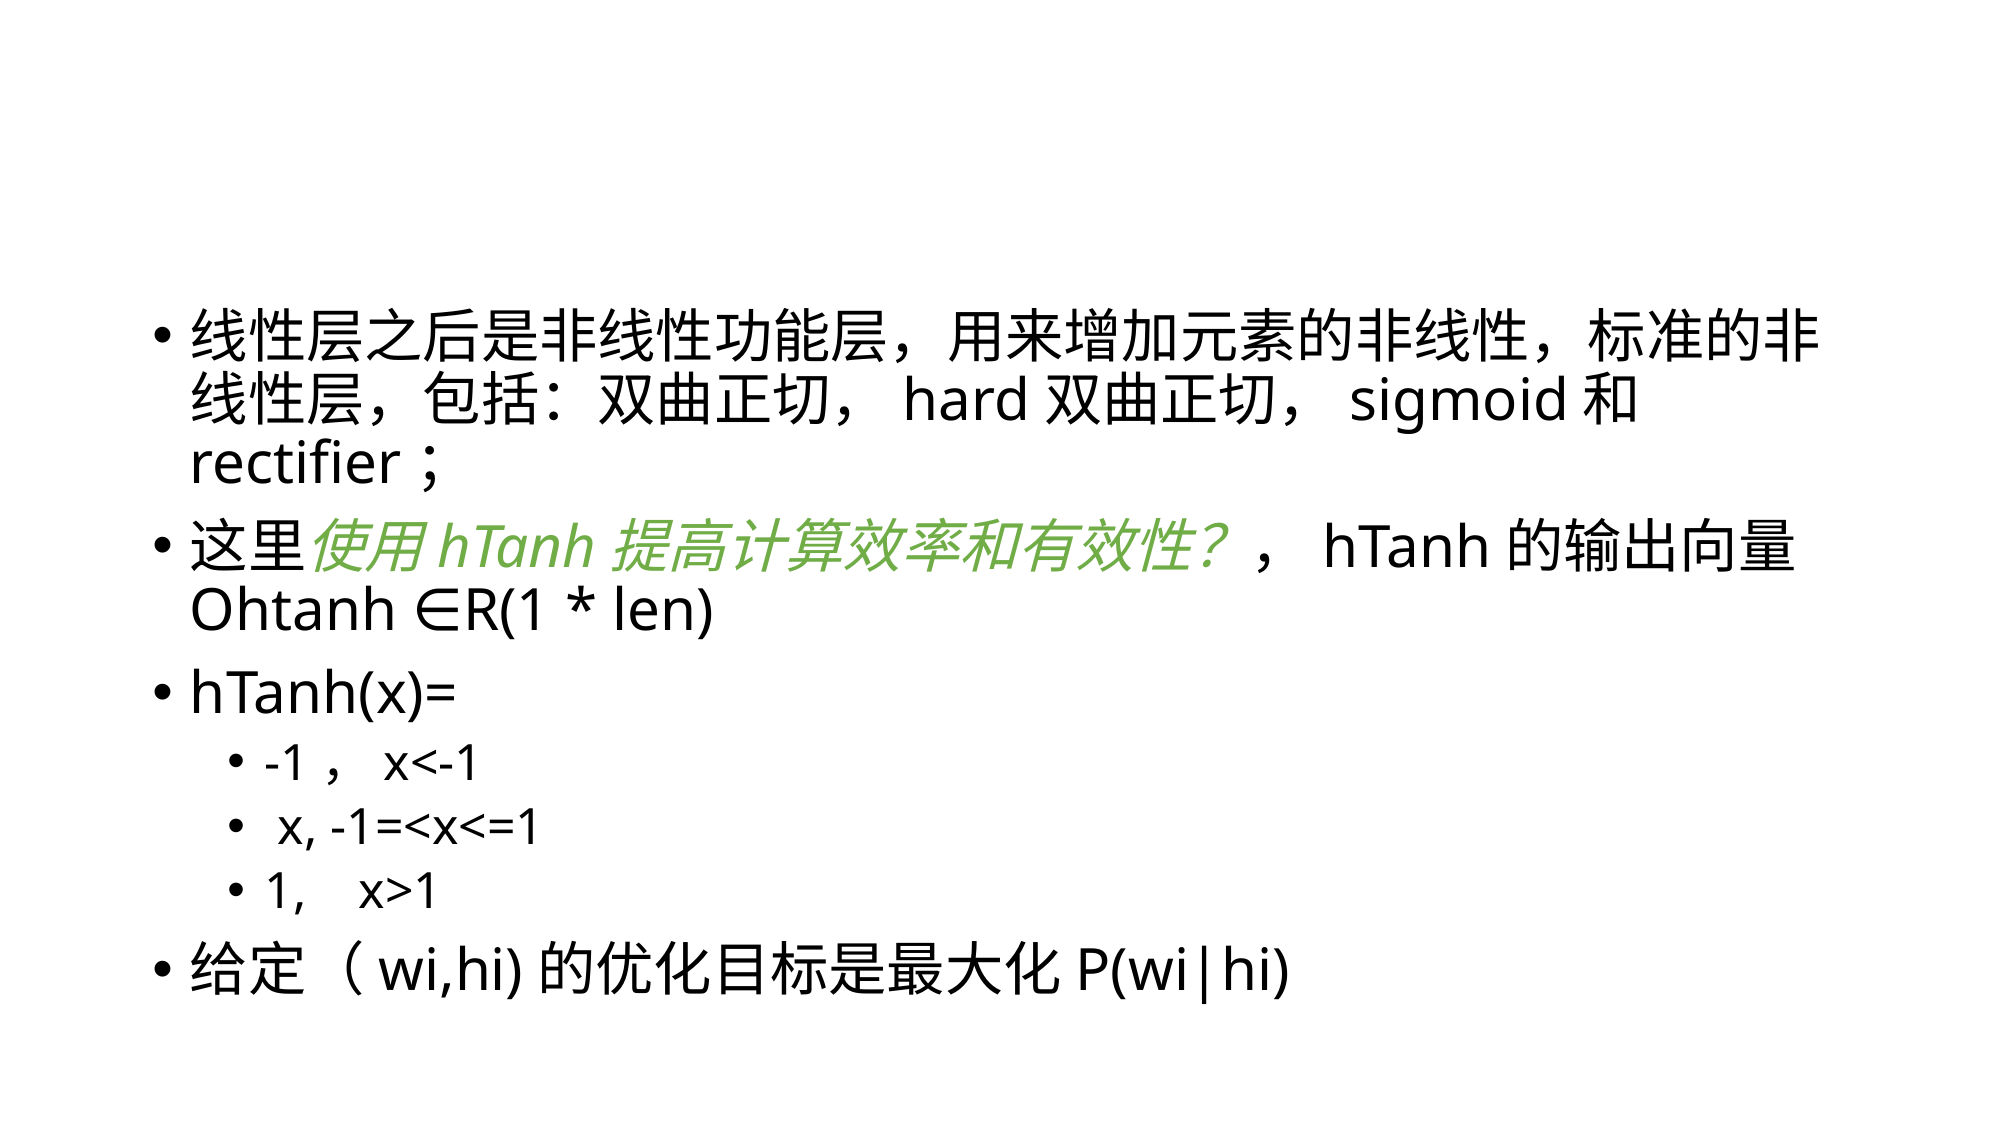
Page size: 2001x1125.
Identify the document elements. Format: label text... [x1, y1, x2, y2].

list 线性层之后是非线性功能层，用来增加元素的非线性，标准的非线性层，包括：双曲正切，hard双曲正切，sigmoid和rectifier； 这里使用hTanh提高计算效率和有效性？，hTanh的输出向量 Ohtanh ∈R(1 * len) hTanh(x)= -1，x<-1 x, -1=<x<=1 1, x>1 给定（wi,hi)的优化目标是最大化P(wi|hi) [137, 299, 1863, 1014]
